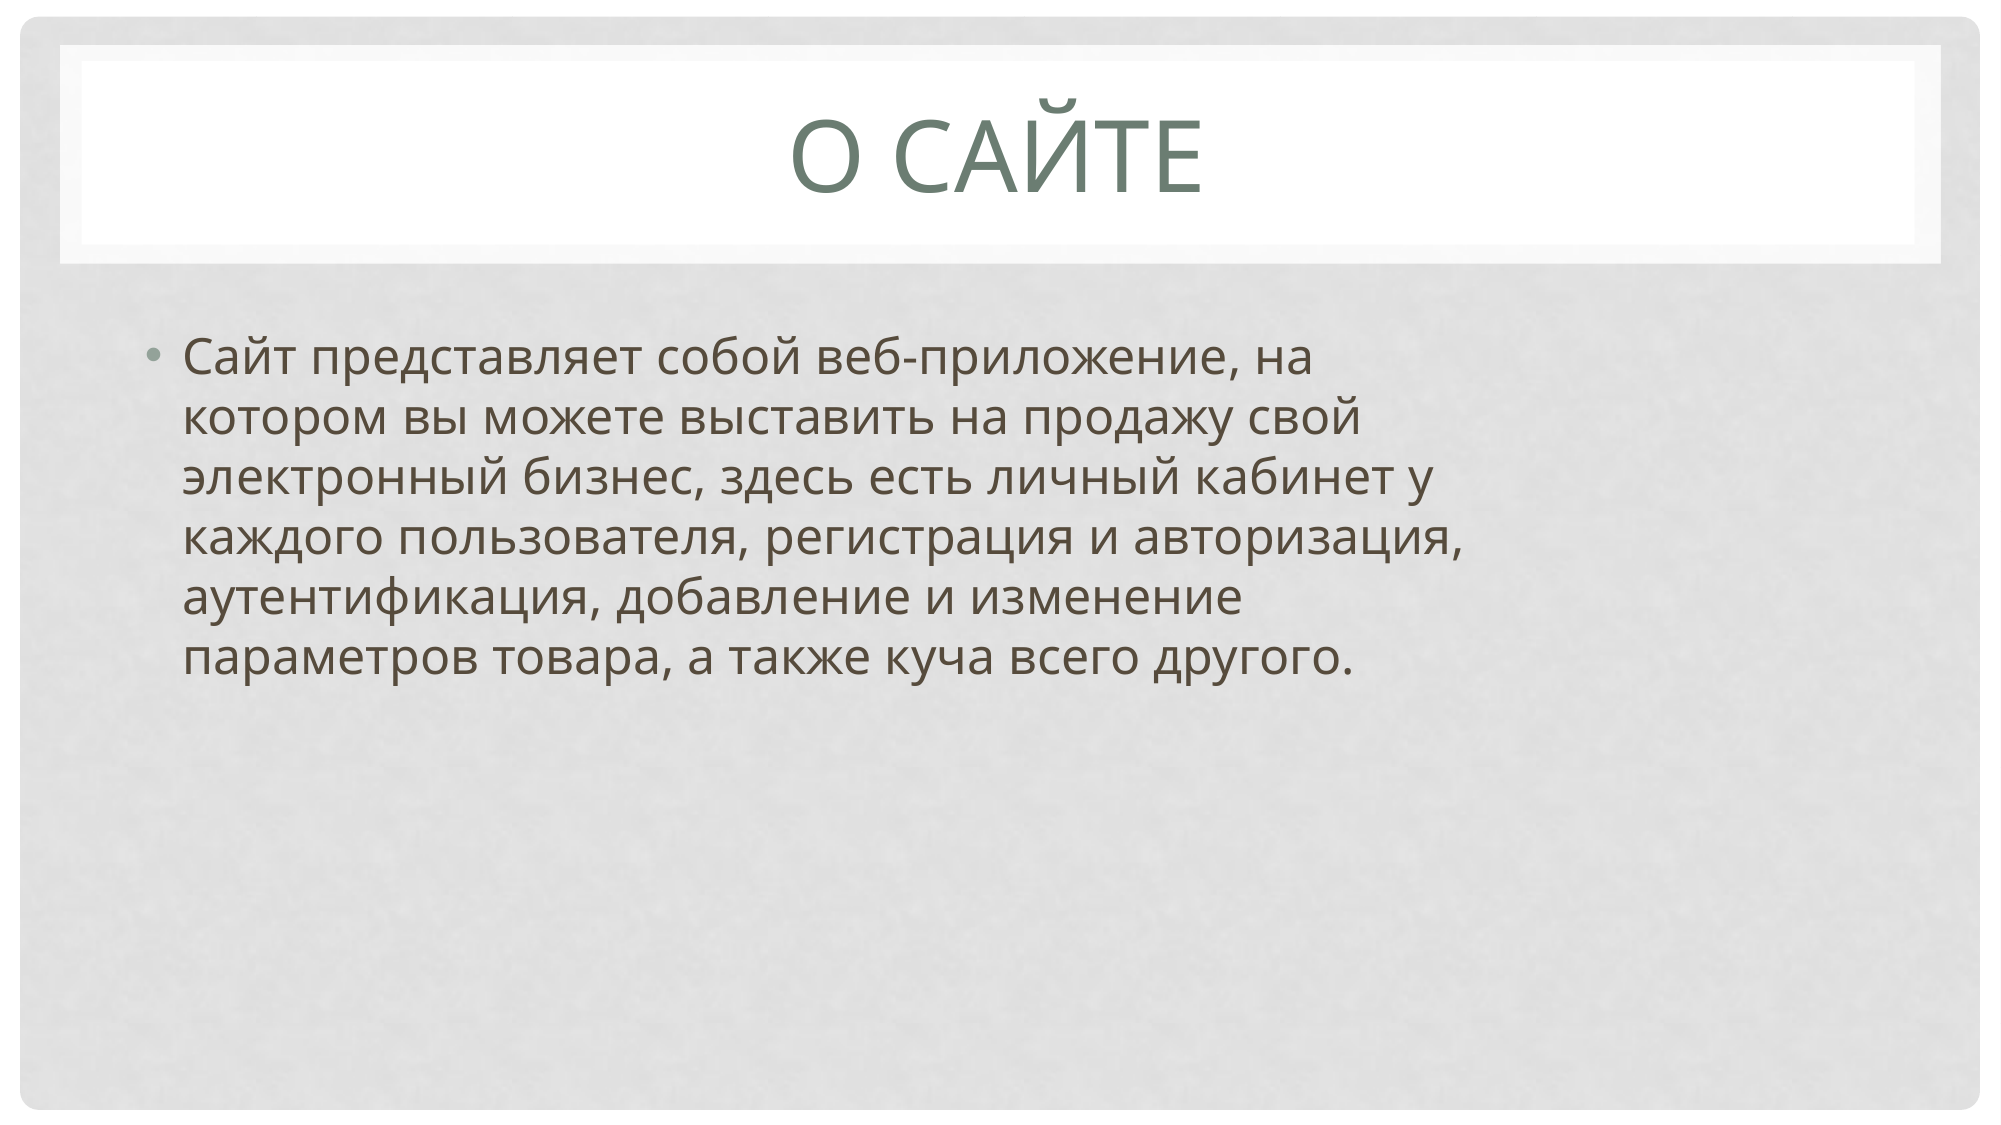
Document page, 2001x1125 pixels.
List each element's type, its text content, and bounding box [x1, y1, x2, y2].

title О сайте [93, 66, 1900, 238]
list Сайт представляет собой веб-приложение, на котором вы можете выставить на продажу свой электронный бизнес, здесь есть личный кабинет у каждого пользователя, регистрация и авторизация, аутентификация, добавление и изменение параметров товара, а также куча всего другого. [111, 316, 1522, 991]
